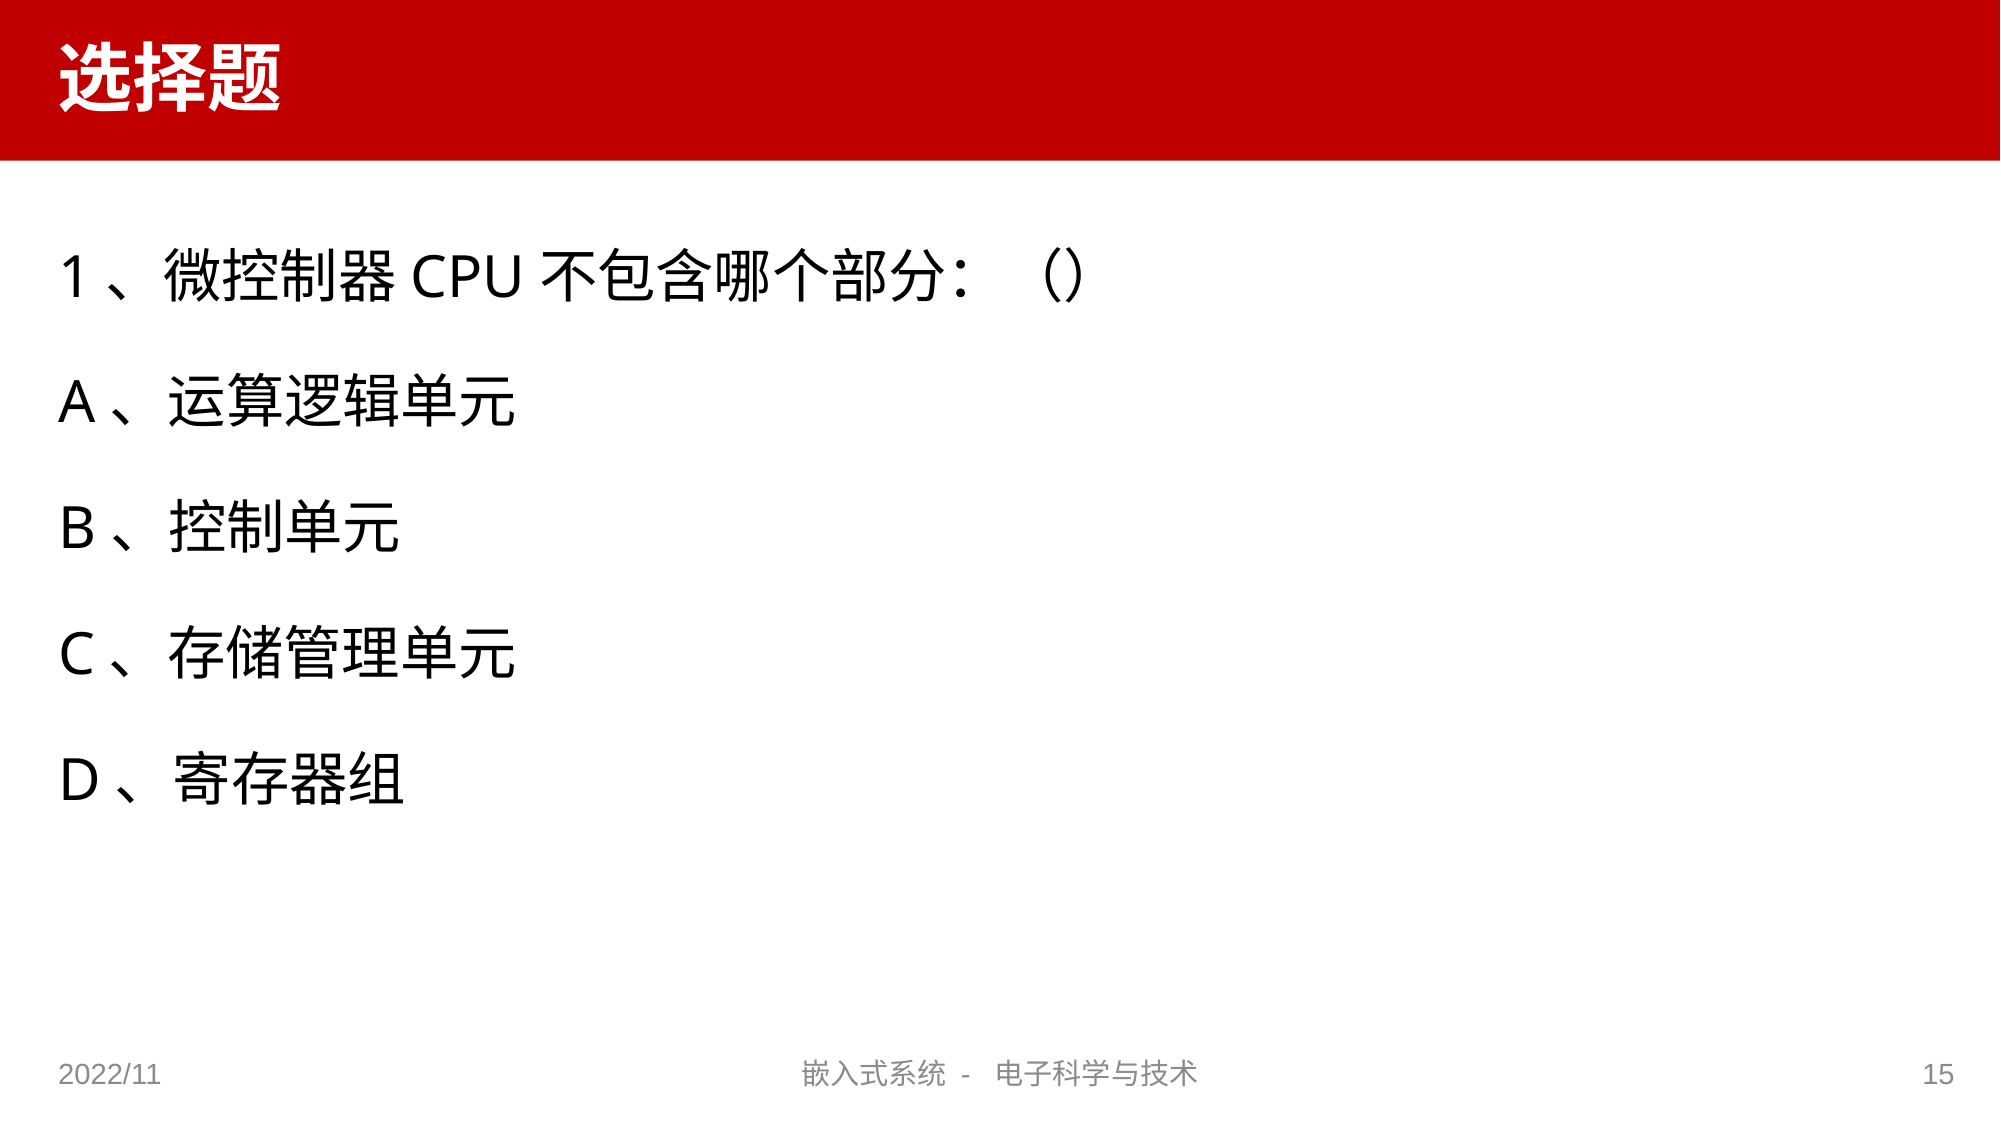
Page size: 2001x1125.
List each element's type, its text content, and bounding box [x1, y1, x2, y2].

title 选择题 [42, 19, 1768, 144]
slide_number 2022/11 [43, 1042, 494, 1103]
footer 嵌入式系统 - 电子科学与技术 [662, 1042, 1338, 1103]
slide_number 15 [1519, 1042, 1970, 1103]
list 1、微控制器CPU不包含哪个部分：（） A、运算逻辑单元 B、控制单元 C、存储管理单元 D、寄存器组 [43, 196, 1970, 1024]
